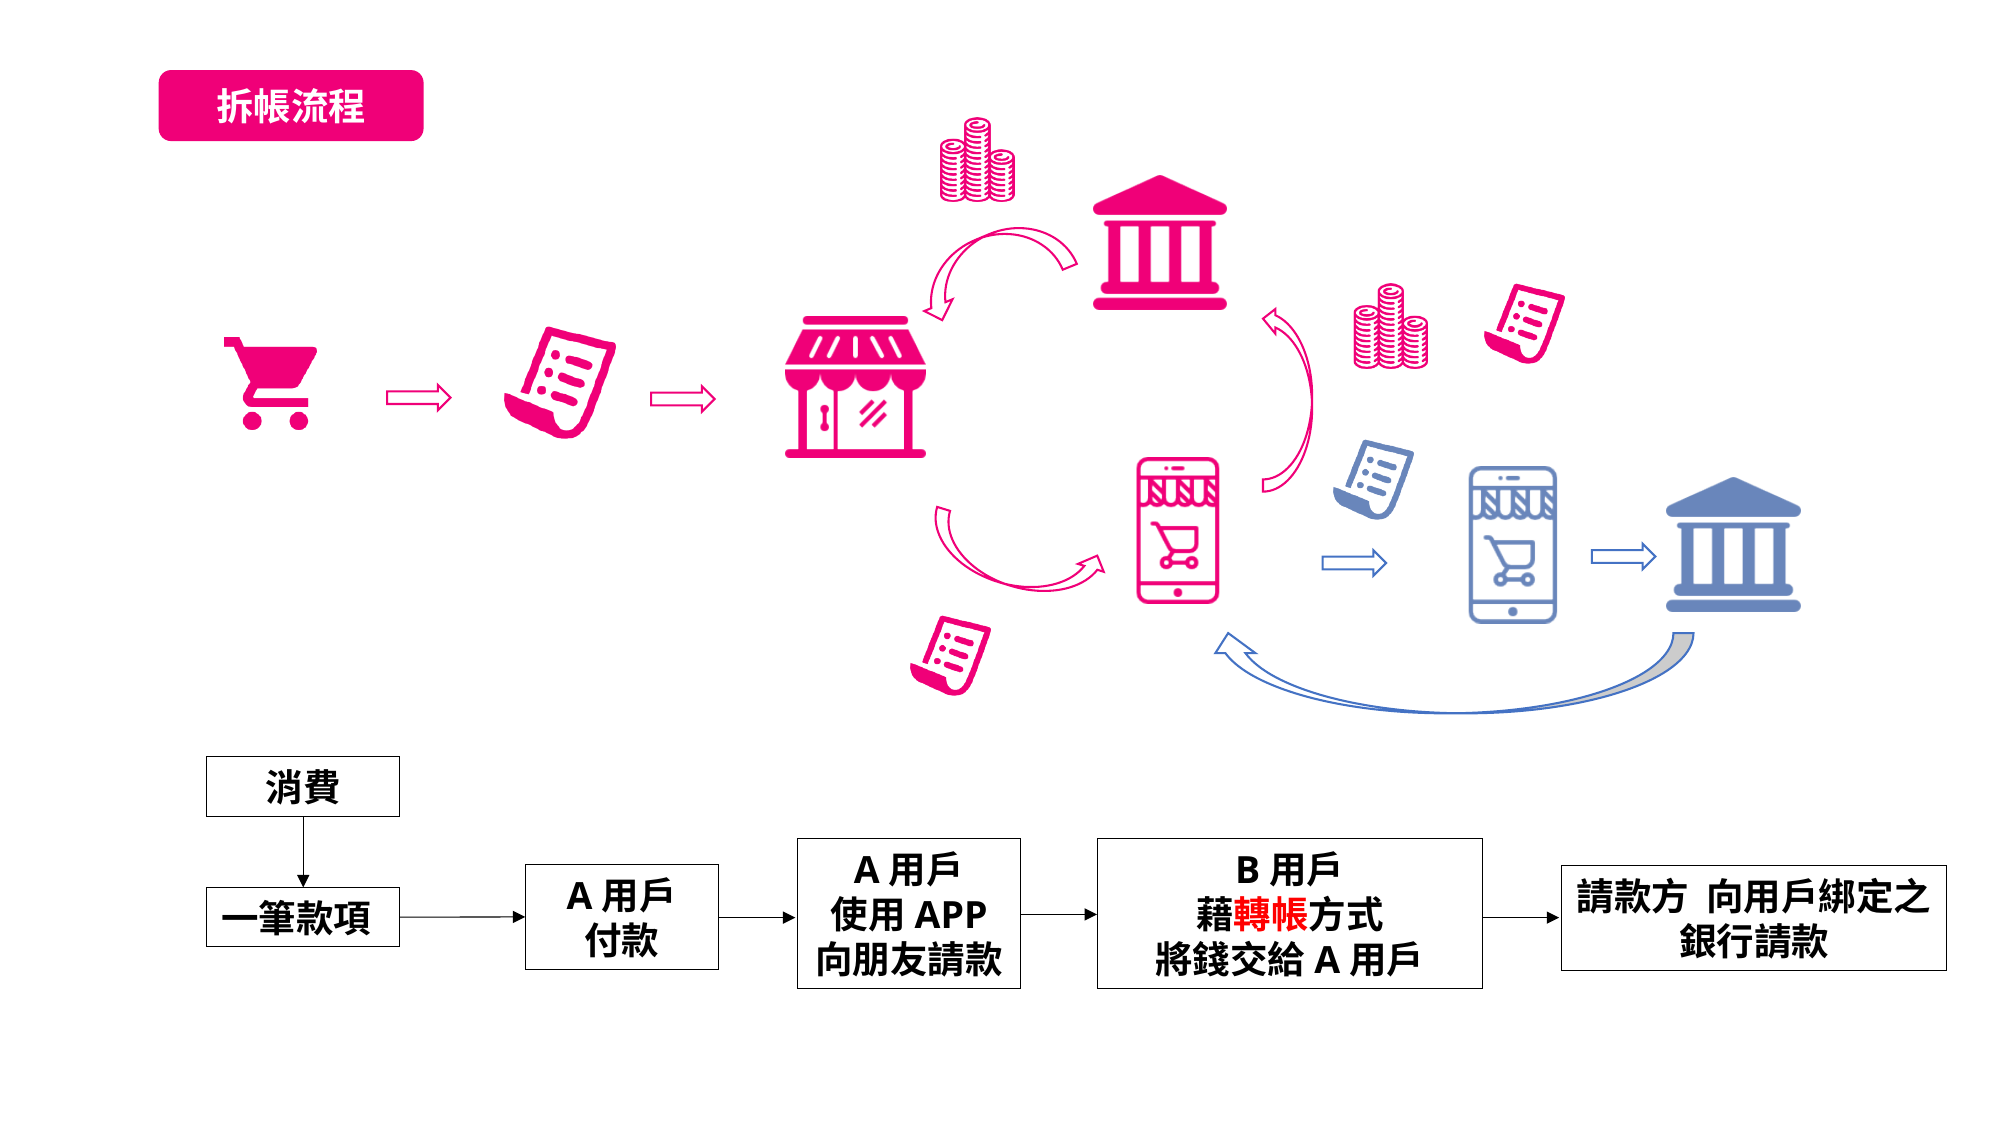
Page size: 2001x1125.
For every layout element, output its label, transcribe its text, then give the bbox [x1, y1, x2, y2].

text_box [224, 117, 1801, 714]
text_box 拆帳流程 [158, 70, 424, 142]
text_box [206, 756, 1947, 991]
